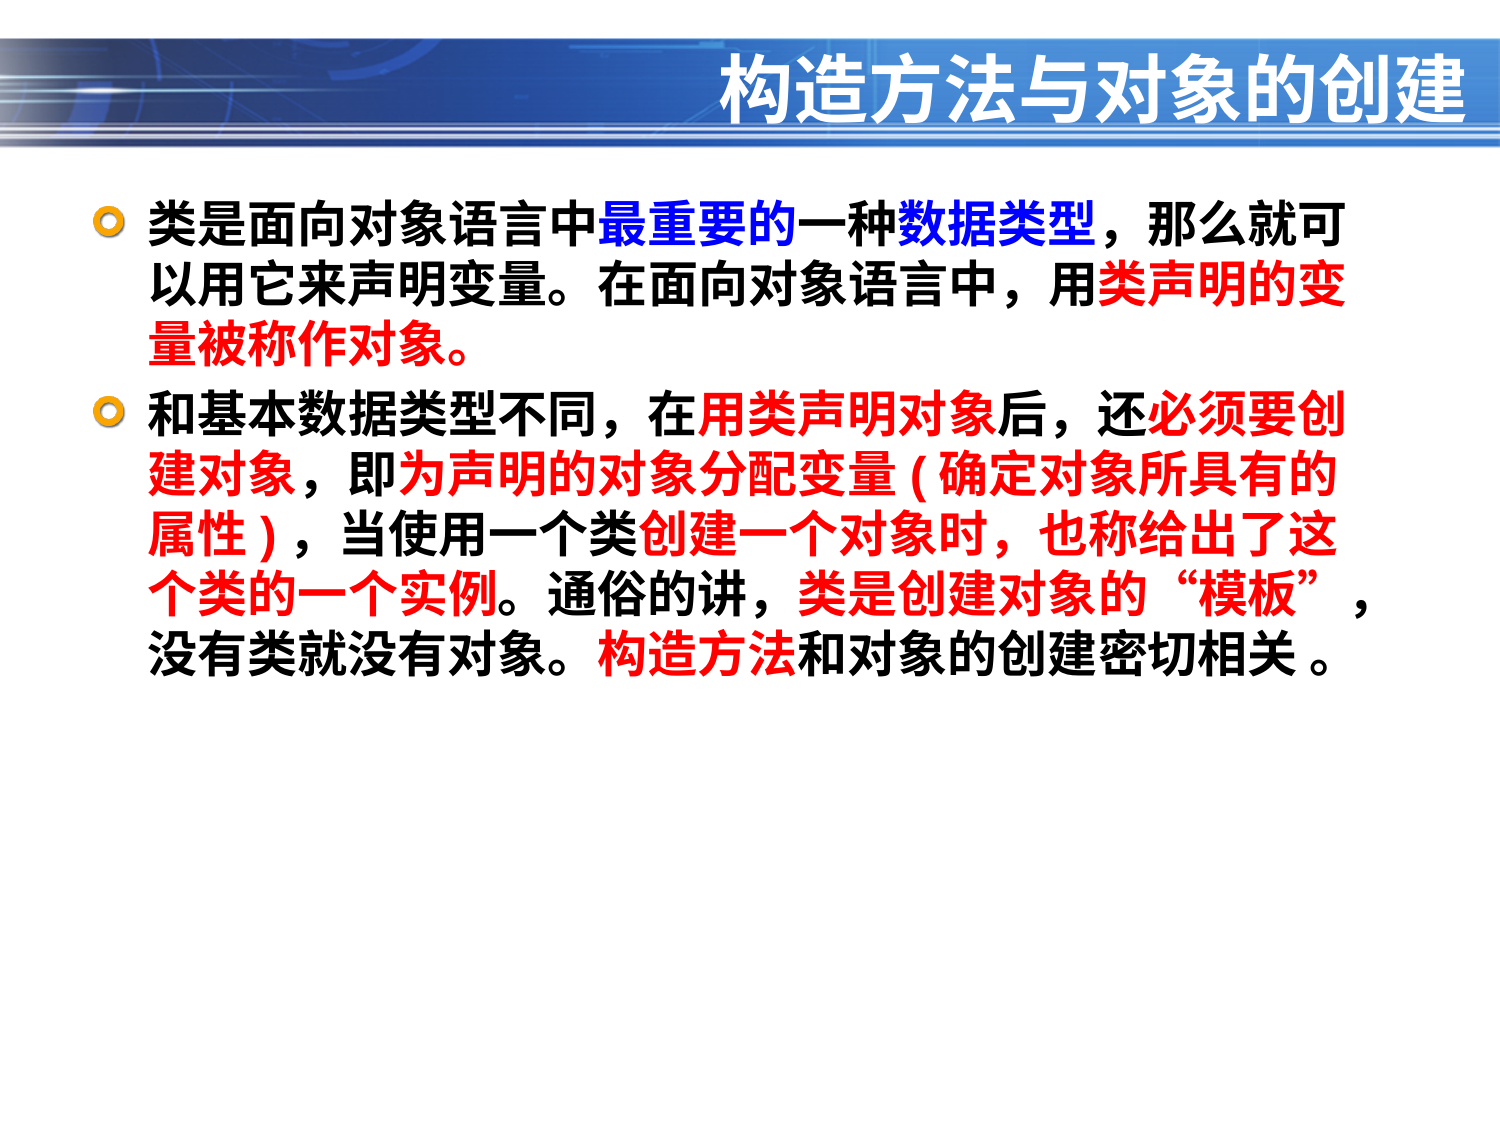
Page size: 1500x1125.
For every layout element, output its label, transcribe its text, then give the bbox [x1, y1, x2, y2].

list 类是面向对象语言中最重要的一种数据类型，那么就可以用它来声明变量。在面向对象语言中，用类声明的变量被称作对象。 和基本数据类型不同，在用类声明对象后，还必须要创建对象，即为声明的对象分配变量(确定对象所具有的属性)，当使用一个类创建一个对象时，也称给出了这个类的一个实例。通俗的讲，类是创建对象的“模板”，没有类就没有对象。构造方法和对象的创建密切相关 。 [76, 184, 1378, 1046]
title 构造方法与对象的创建 [395, 30, 1483, 144]
picture [0, 0, 1500, 1125]
